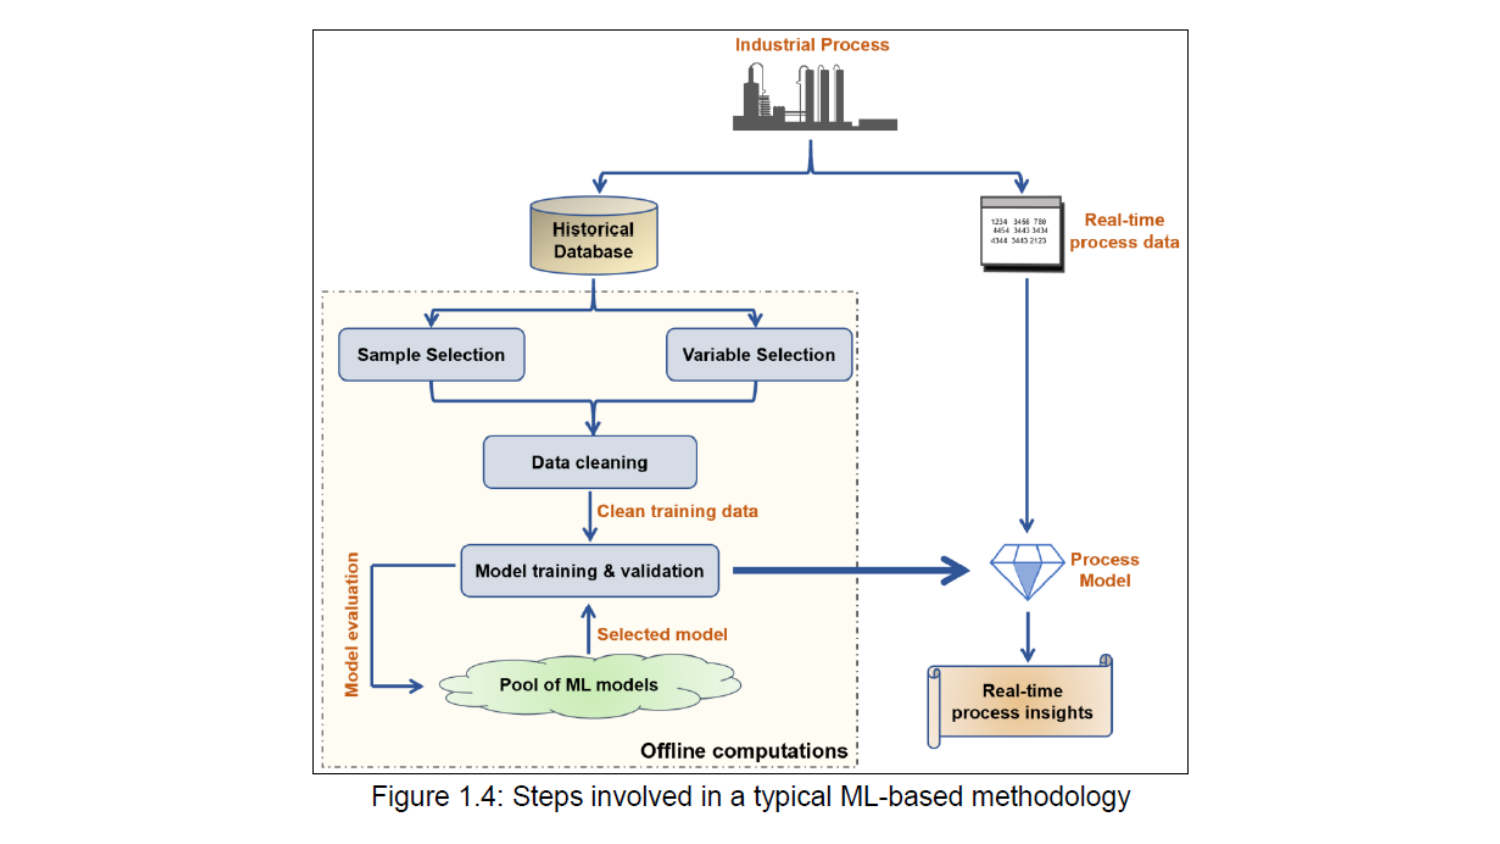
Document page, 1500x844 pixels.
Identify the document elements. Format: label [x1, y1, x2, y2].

picture [276, 0, 1224, 844]
